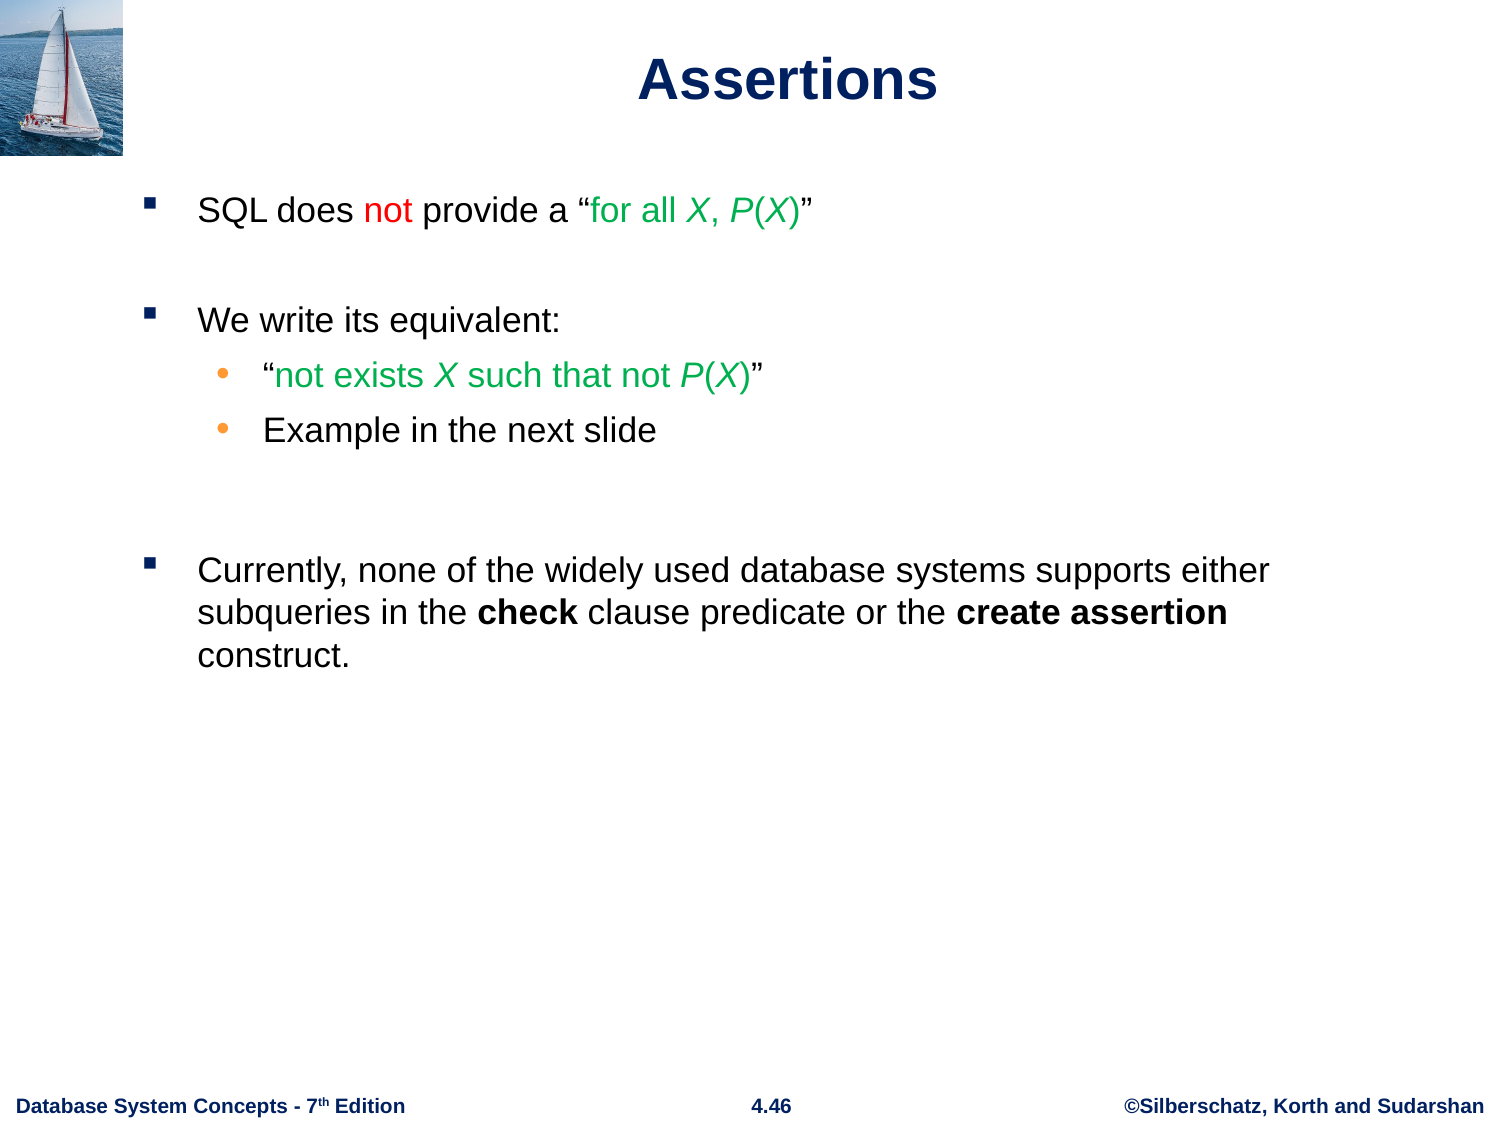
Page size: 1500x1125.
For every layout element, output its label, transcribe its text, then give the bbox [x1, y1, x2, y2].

title Assertions [125, 18, 1452, 120]
picture [0, 0, 123, 156]
list SQL does not provide a “for all X, P(X)” We write its equivalent: “not exists X such that not P(X)” Example in the next slide Currently, none of the widely used database systems supports either subqueries in the check clause predicate or the create assertion construct. [126, 179, 1391, 984]
